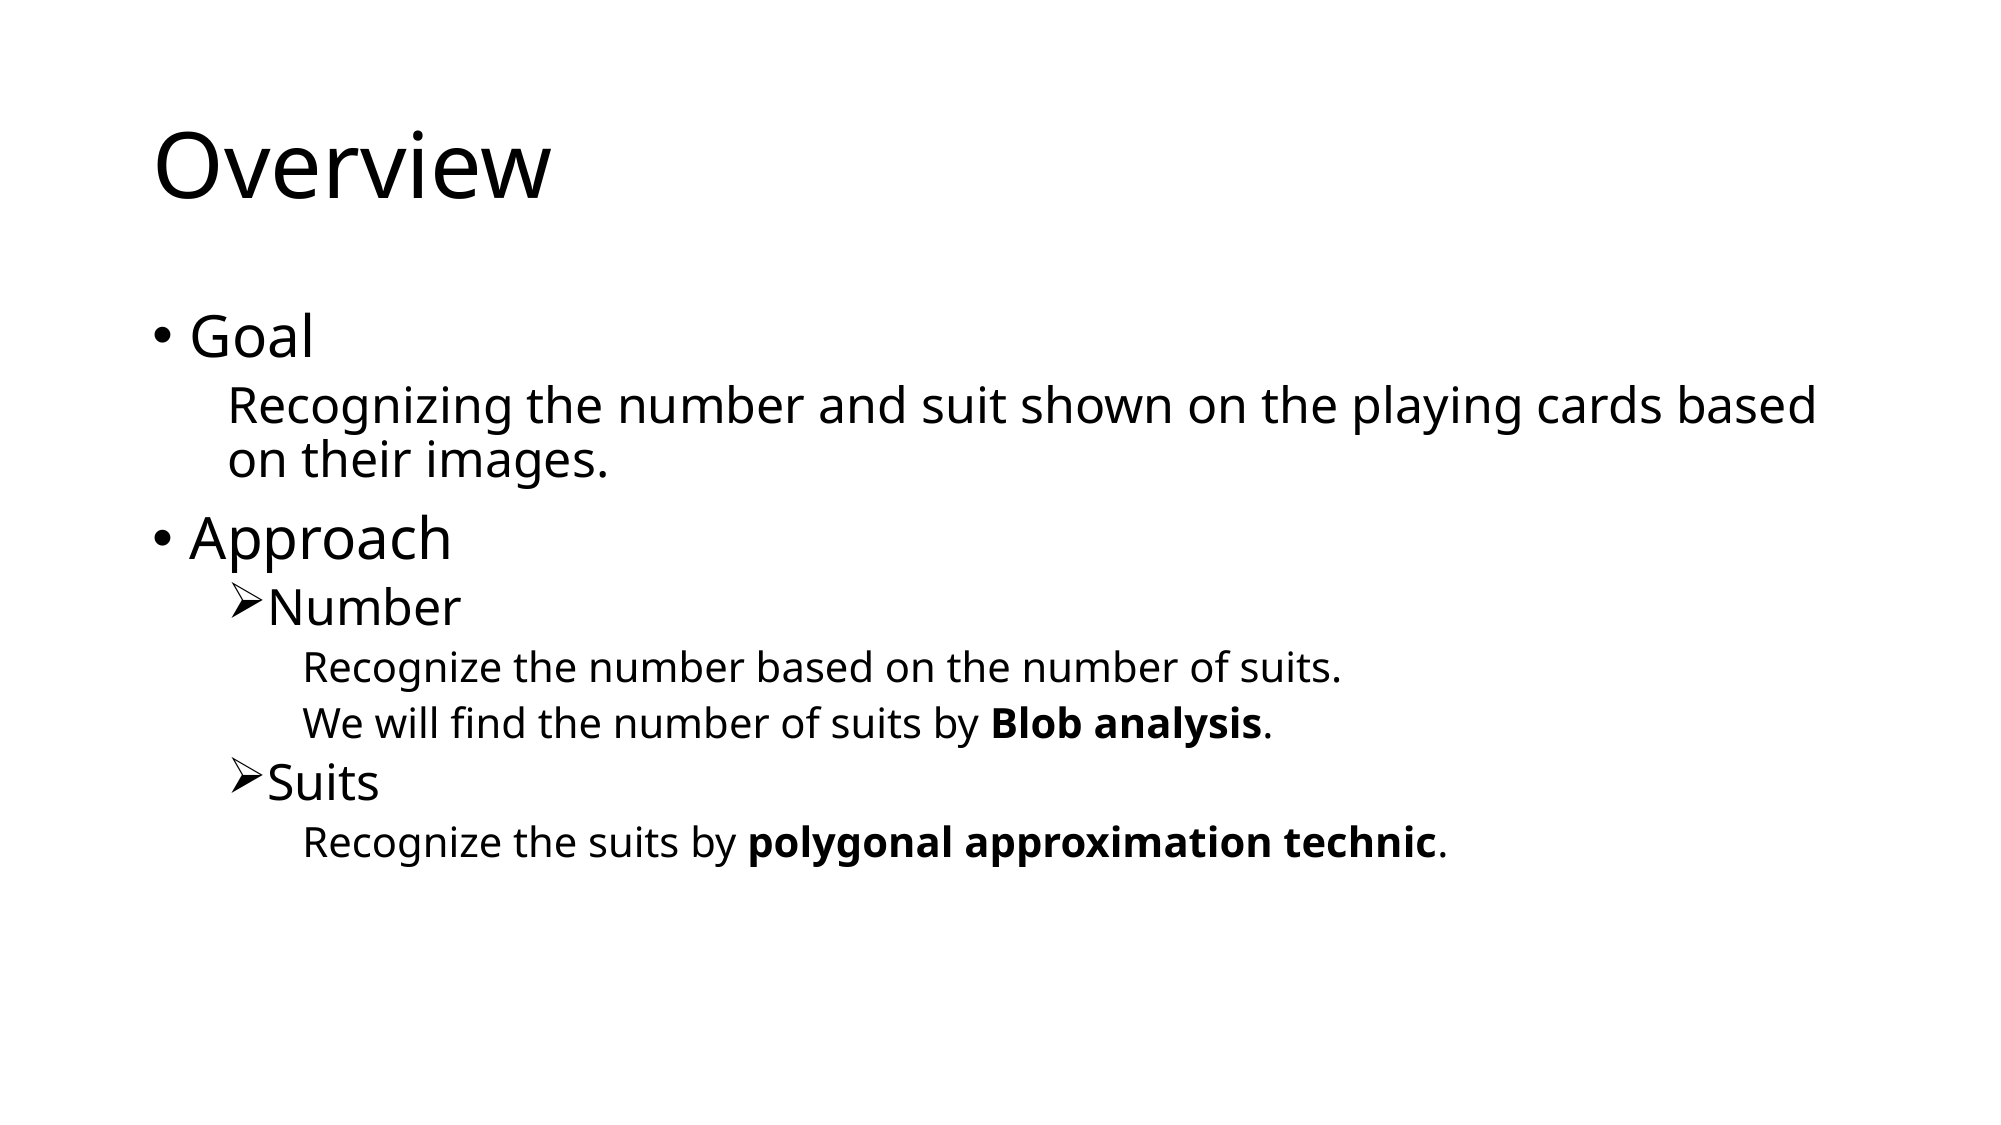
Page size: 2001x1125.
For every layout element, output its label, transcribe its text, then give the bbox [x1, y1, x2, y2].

title Overview [137, 59, 1863, 278]
list Goal Recognizing the number and suit shown on the playing cards based on their images. Approach Number Recognize the number based on the number of suits. We will find the number of suits by Blob analysis. Suits Recognize the suits by polygonal approximation technic. [137, 299, 1863, 1014]
